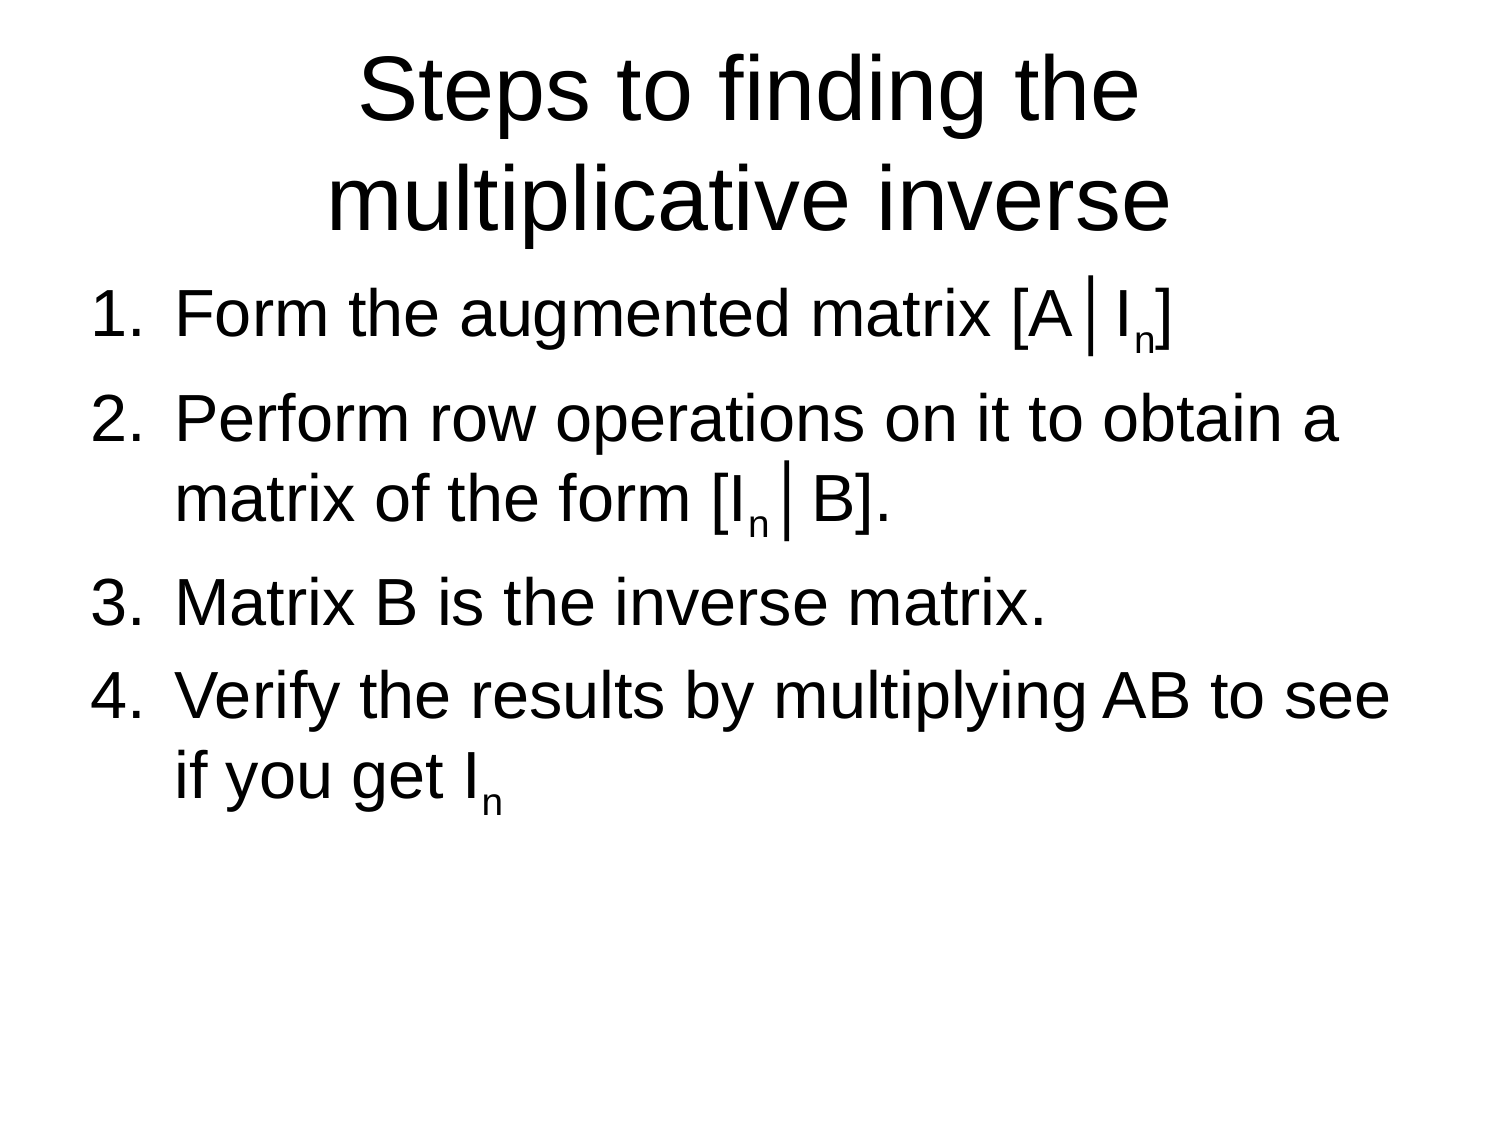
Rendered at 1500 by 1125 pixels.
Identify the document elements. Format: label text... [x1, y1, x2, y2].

title Steps to finding the multiplicative inverse [75, 45, 1425, 233]
list Form the augmented matrix [A│In] Perform row operations on it to obtain a matrix of the form [In│B]. Matrix B is the inverse matrix. Verify the results by multiplying AB to see if you get In [75, 262, 1425, 1005]
